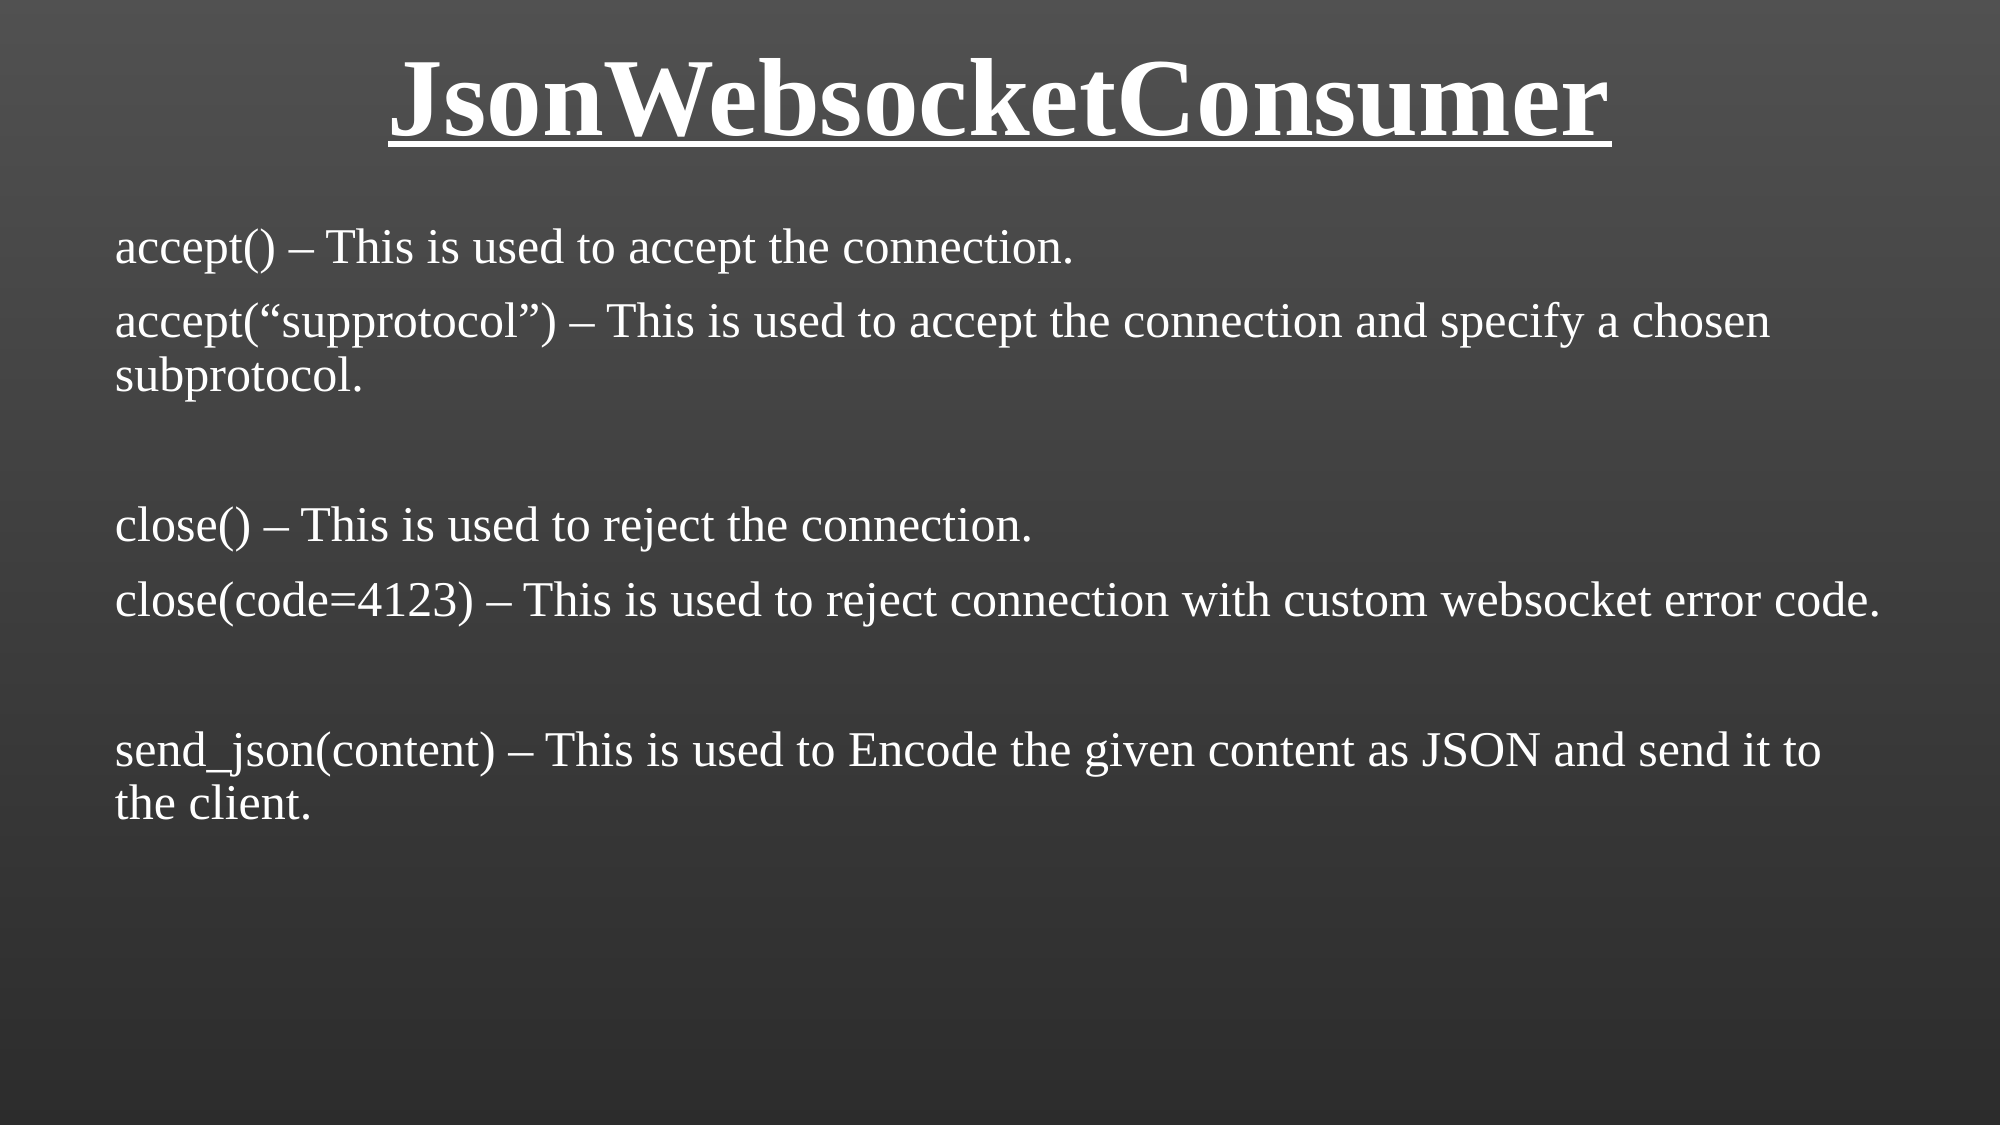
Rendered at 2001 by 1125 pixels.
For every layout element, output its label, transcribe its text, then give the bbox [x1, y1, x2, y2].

list accept() – This is used to accept the connection. accept(“supprotocol”) – This is used to accept the connection and specify a chosen subprotocol. close() – This is used to reject the connection. close(code=4123) – This is used to reject connection with custom websocket error code. send_json(content) – This is used to Encode the given content as JSON and send it to the client. [99, 212, 1900, 1030]
title JsonWebsocketConsumer [99, 5, 1900, 193]
